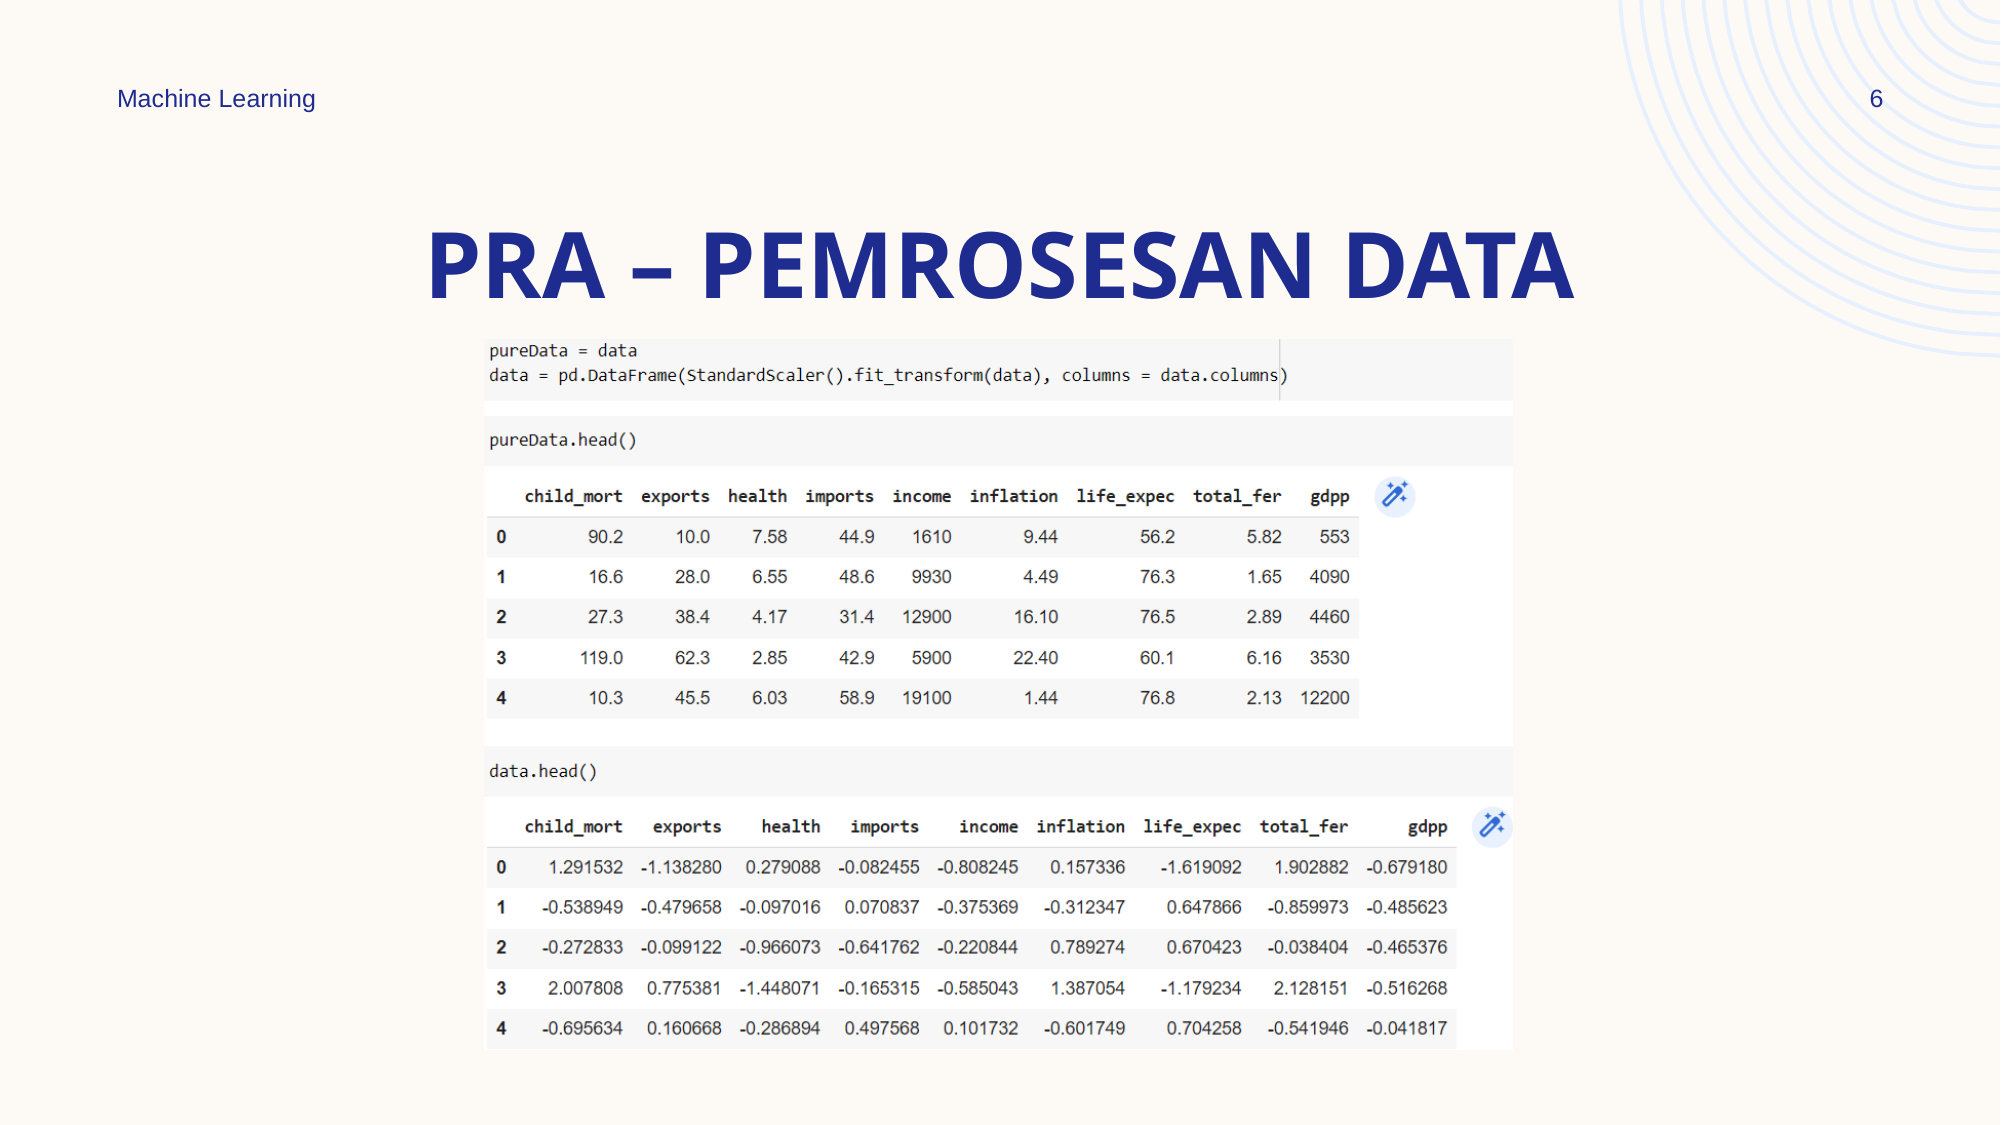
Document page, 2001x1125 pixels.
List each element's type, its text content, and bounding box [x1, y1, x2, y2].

title Pra – Pemrosesan Data [124, 199, 1875, 326]
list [484, 339, 1513, 1050]
footer Machine Learning [101, 75, 627, 120]
slide_number 6 [1795, 75, 1958, 120]
